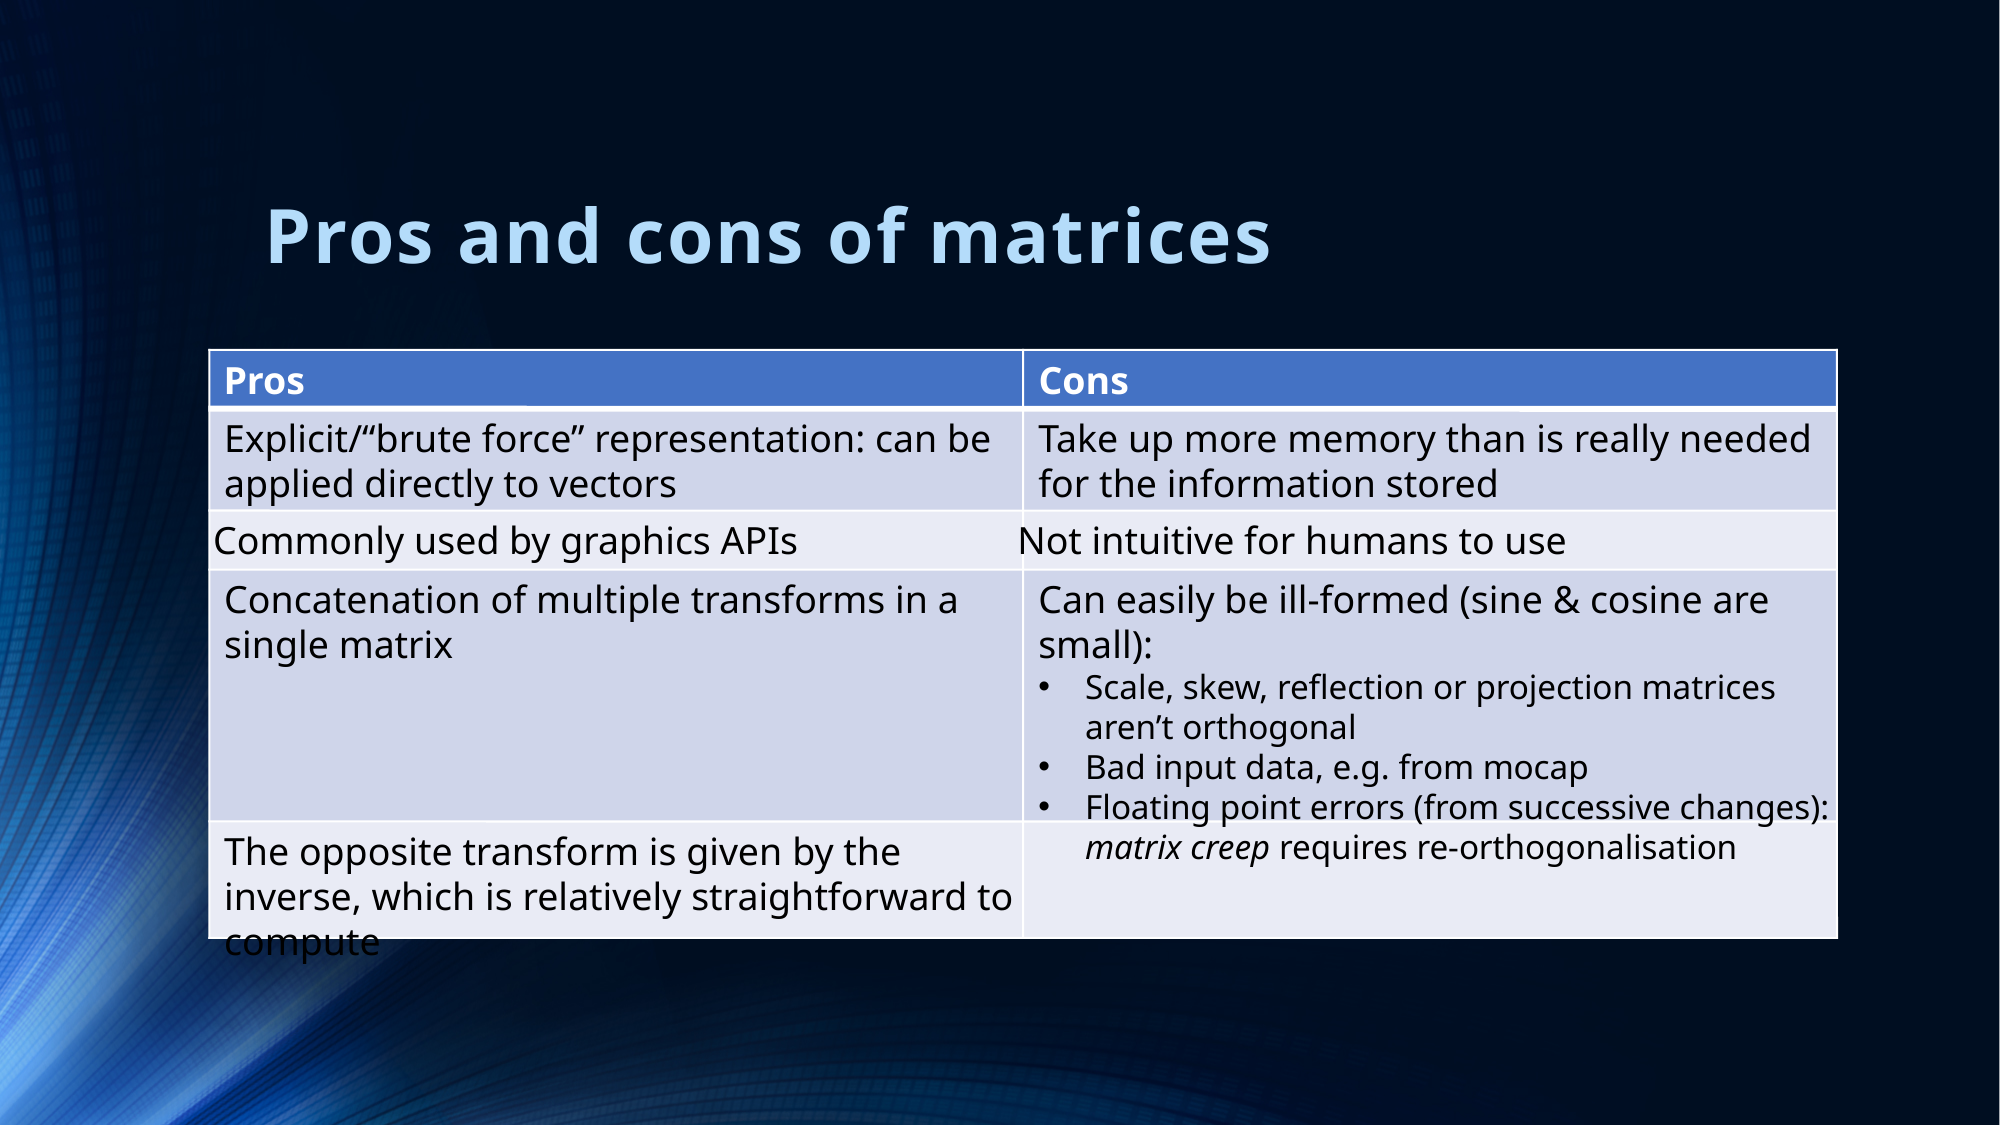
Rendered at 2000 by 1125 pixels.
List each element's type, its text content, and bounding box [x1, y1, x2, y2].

text_box [1024, 822, 1836, 937]
text_box [210, 822, 1023, 937]
text_box [1024, 511, 1836, 569]
text_box [208, 346, 1842, 576]
text_box [1024, 409, 1836, 510]
text_box [1023, 866, 1842, 941]
text_box [210, 409, 1023, 510]
title Pros and cons of matrices [249, 62, 1750, 288]
text_box Commonly used by graphics APIs [213, 517, 799, 563]
text_box [1024, 350, 1836, 408]
text_box [210, 350, 1023, 408]
text_box Not intuitive for humans to use [1017, 517, 1568, 563]
text_box Concatenation of multiple transforms in a single matrix [224, 576, 1019, 667]
text_box The opposite transform is given by the inverse, which is relatively straightforward to compute [224, 827, 1023, 1008]
text_box Can easily be ill-formed (sine & cosine are small): Scale, skew, reflection or projection matrices aren’t orthogonal Bad input data, e.g. from mocap Floating point errors (from successive changes): matrix creep requires re-orthogonalisation [1038, 576, 1874, 866]
picture [0, 0, 2000, 1125]
text_box Cons [1038, 356, 1130, 402]
text_box [1024, 570, 1836, 821]
text_box Take up more memory than is really needed for the information stored [1038, 415, 1837, 506]
text_box Explicit/“brute force” representation: can be applied directly to vectors [224, 415, 1023, 506]
text_box [210, 511, 1023, 569]
text_box [210, 570, 1023, 821]
text_box Pros [223, 356, 306, 402]
